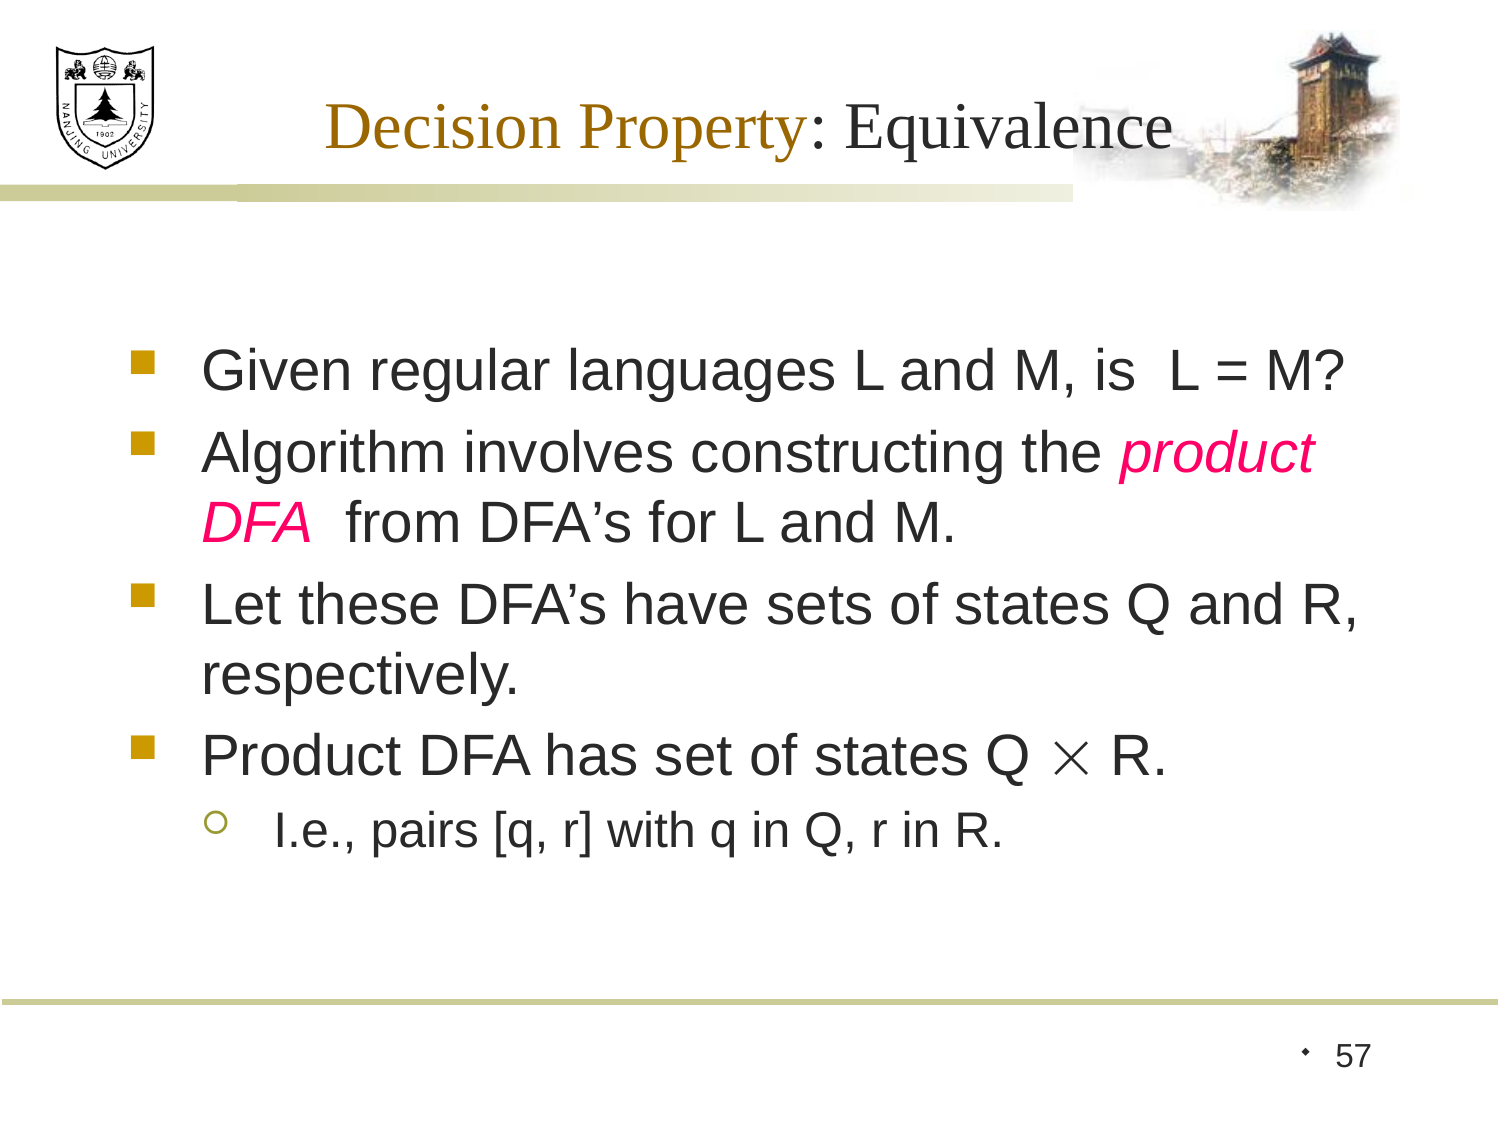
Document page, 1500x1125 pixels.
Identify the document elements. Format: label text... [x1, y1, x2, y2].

picture [1073, 170, 1400, 211]
picture [1388, 999, 1498, 1005]
list Given regular languages L and M, is L = M? Algorithm involves constructing the product DFA from DFA’s for L and M. Let these DFA’s have sets of states Q and R, respectively. Product DFA has set of states Q  R. I.e., pairs [q, r] with q in Q, r in R. [112, 324, 1388, 1050]
picture [1073, 30, 1400, 51]
picture [2, 999, 112, 1005]
picture [50, 42, 160, 51]
slide_number 57 [1234, 1050, 1388, 1107]
title Decision Property: Equivalence [0, 51, 1500, 170]
